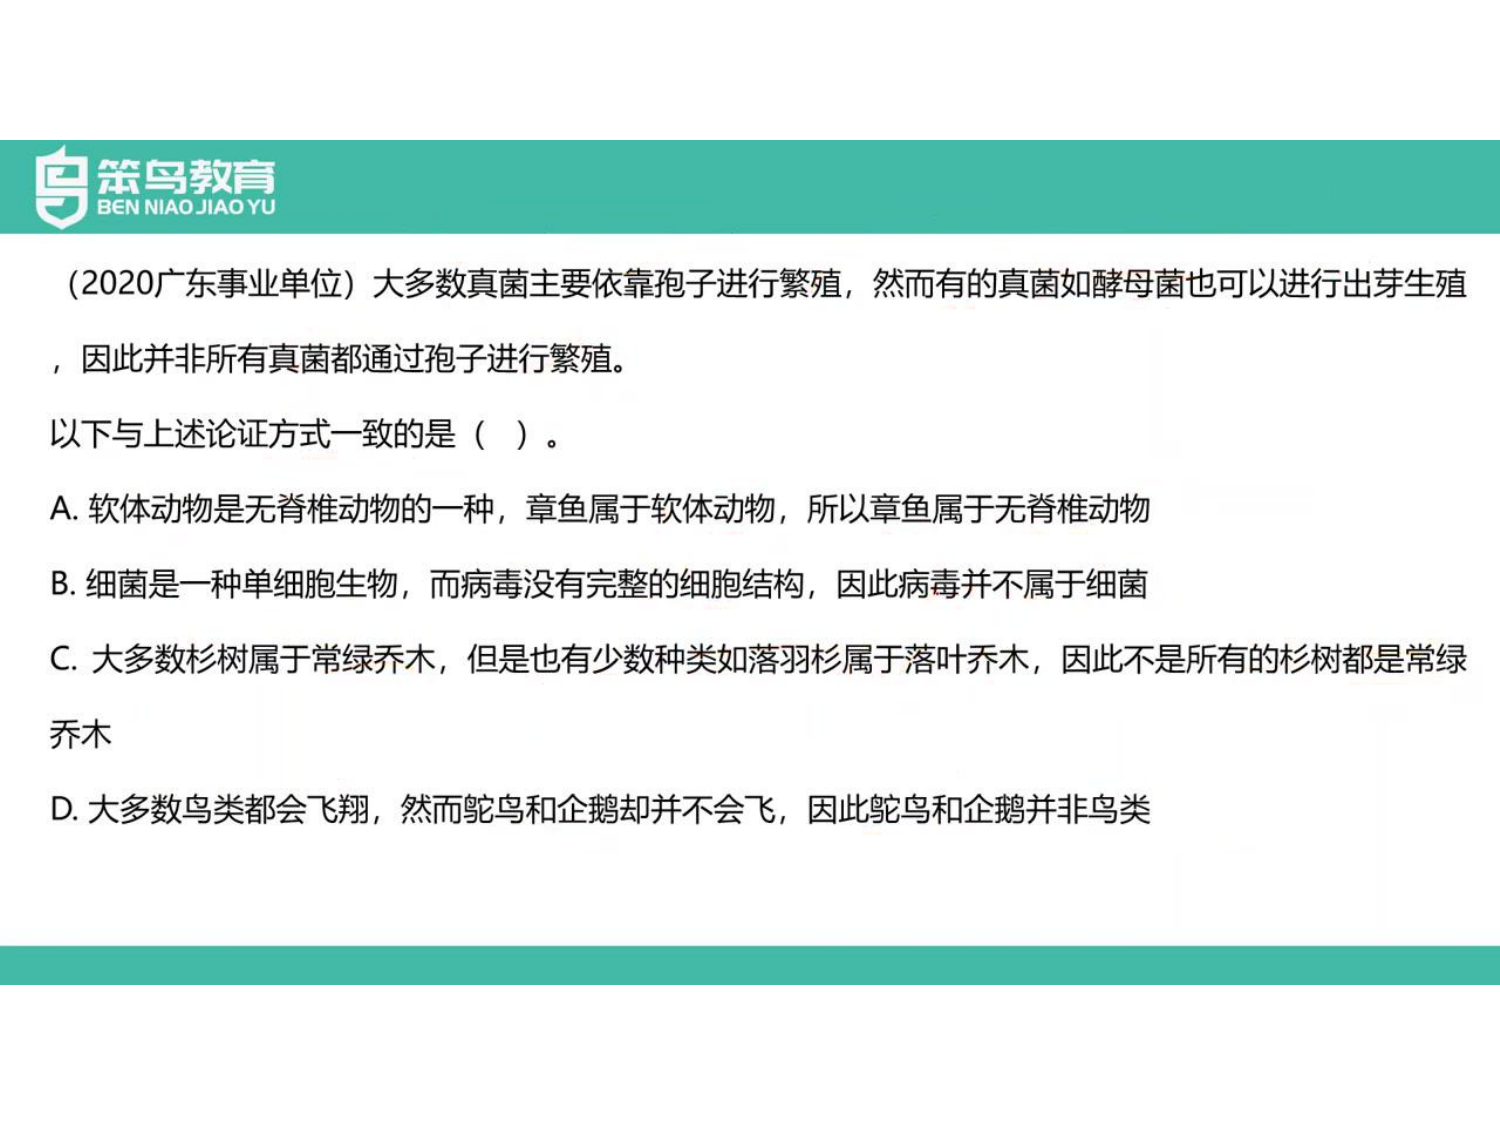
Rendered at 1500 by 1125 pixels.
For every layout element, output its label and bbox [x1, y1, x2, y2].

picture [0, 140, 1500, 985]
